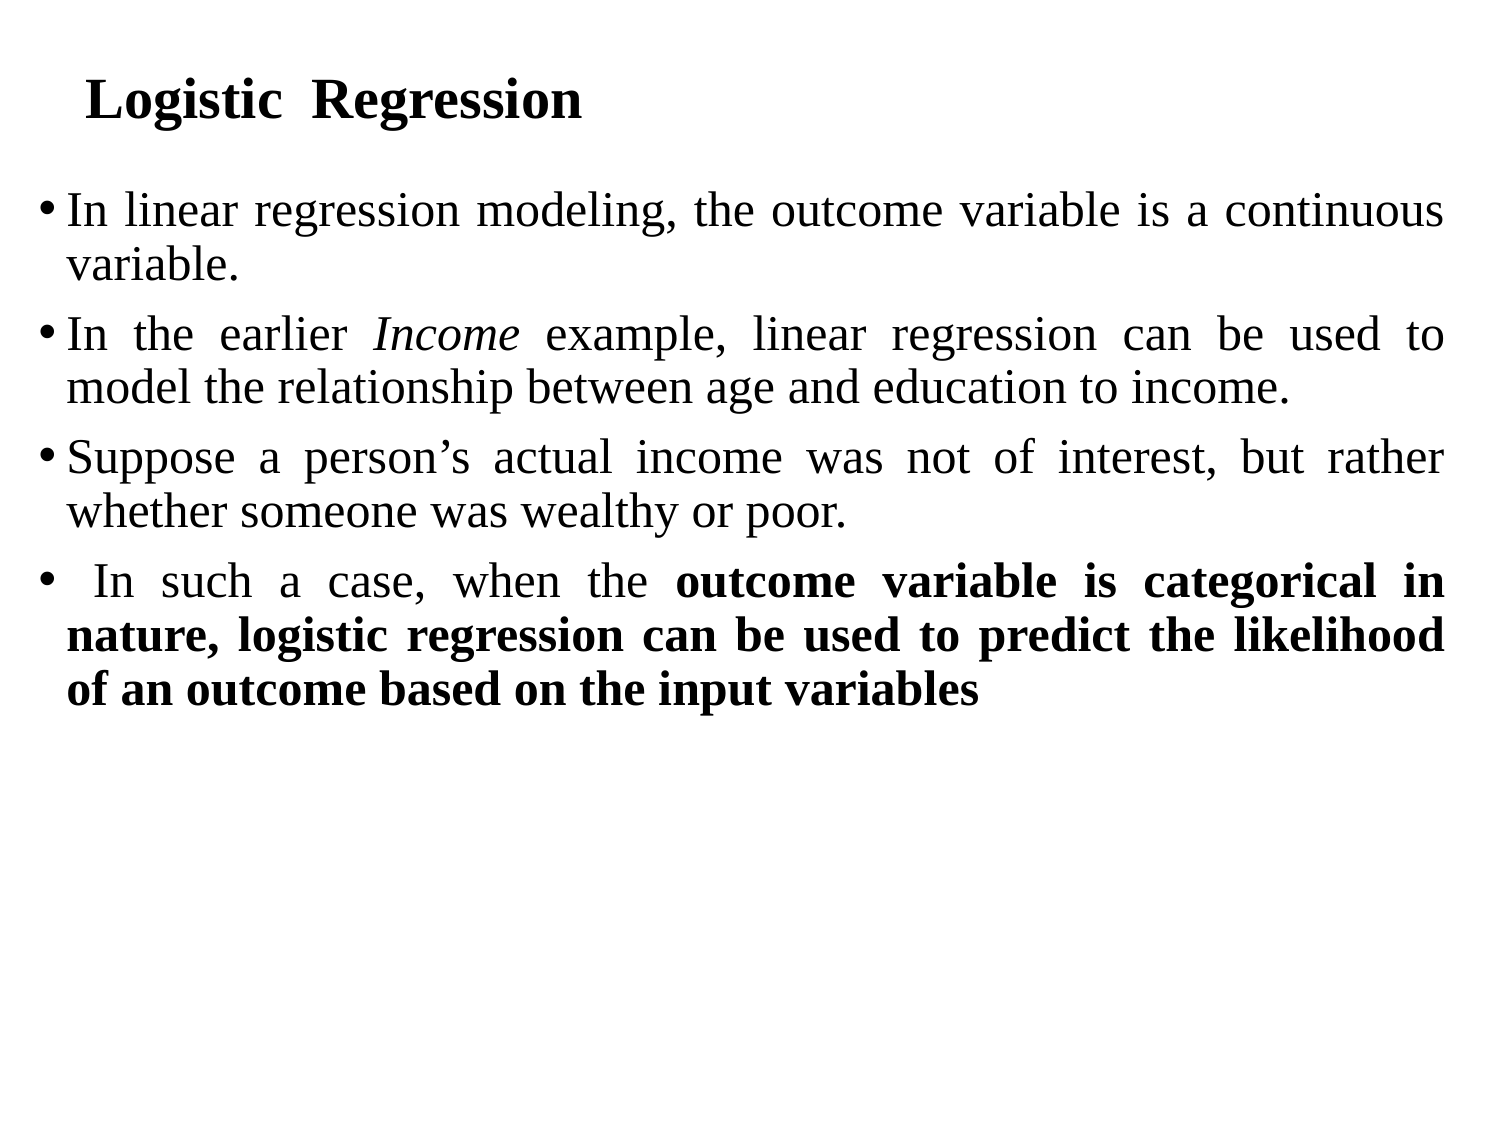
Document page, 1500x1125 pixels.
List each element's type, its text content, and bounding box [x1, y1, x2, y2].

title Logistic Regression [70, 35, 1325, 164]
list In linear regression modeling, the outcome variable is a continuous variable. In the earlier Income example, linear regression can be used to model the relationship between age and education to income. Suppose a person’s actual income was not of interest, but rather whether someone was wealthy or poor. In such a case, when the outcome variable is categorical in nature, logistic regression can be used to predict the likelihood of an outcome based on the input variables [23, 175, 1461, 950]
